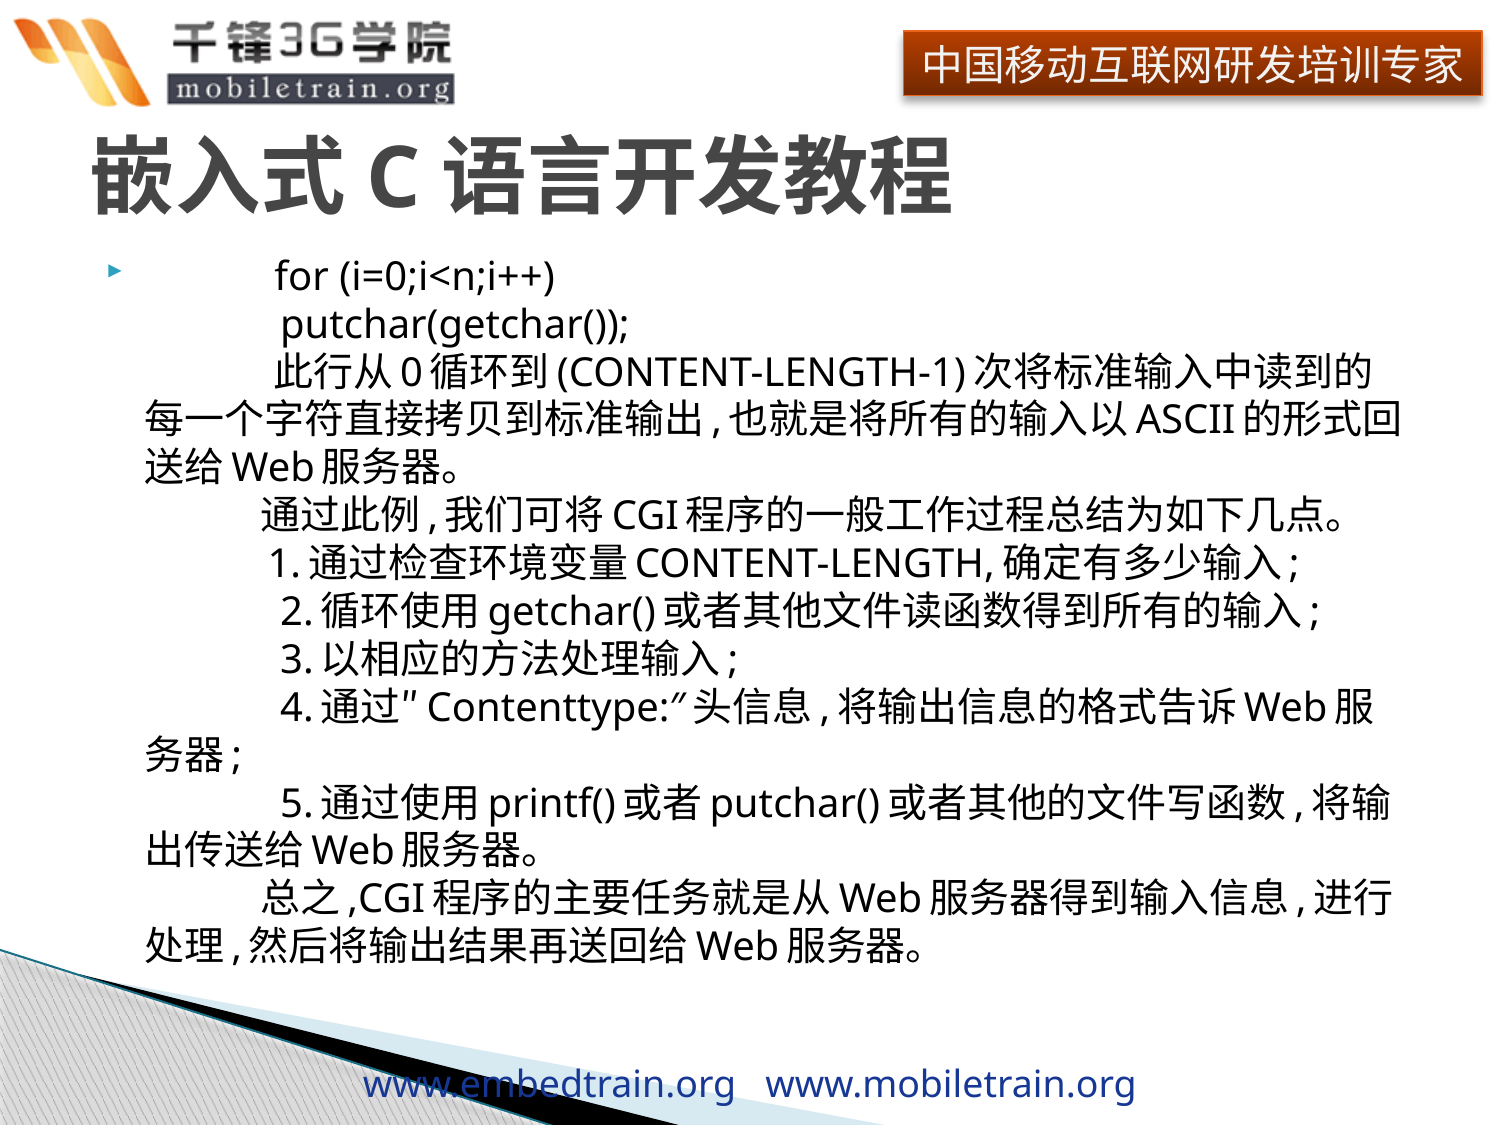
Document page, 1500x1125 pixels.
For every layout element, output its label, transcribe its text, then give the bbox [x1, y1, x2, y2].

list for (i=0;i<n;i++) putchar(getchar()); 此行从0循环到(CONTENT-LENGTH-1)次将标准输入中读到的每一个字符直接拷贝到标准输出,也就是将所有的输入以ASCII的形式回送给Web服务器。 通过此例,我们可将CGI程序的一般工作过程总结为如下几点。 1.通过检查环境变量CONTENT-LENGTH,确定有多少输入; 2.循环使用getchar()或者其他文件读函数得到所有的输入; 3.以相应的方法处理输入; 4.通过″Contenttype:″头信息,将输出信息的格式告诉Web服务器; 5.通过使用printf()或者putchar()或者其他的文件写函数,将输出传送给Web服务器。 总之,CGI程序的主要任务就是从Web服务器得到输入信息,进行处理,然后将输出结果再送回给Web服务器。 [75, 268, 1425, 986]
picture [0, 0, 469, 118]
title 嵌入式C语言开发教程 [75, 79, 1425, 268]
